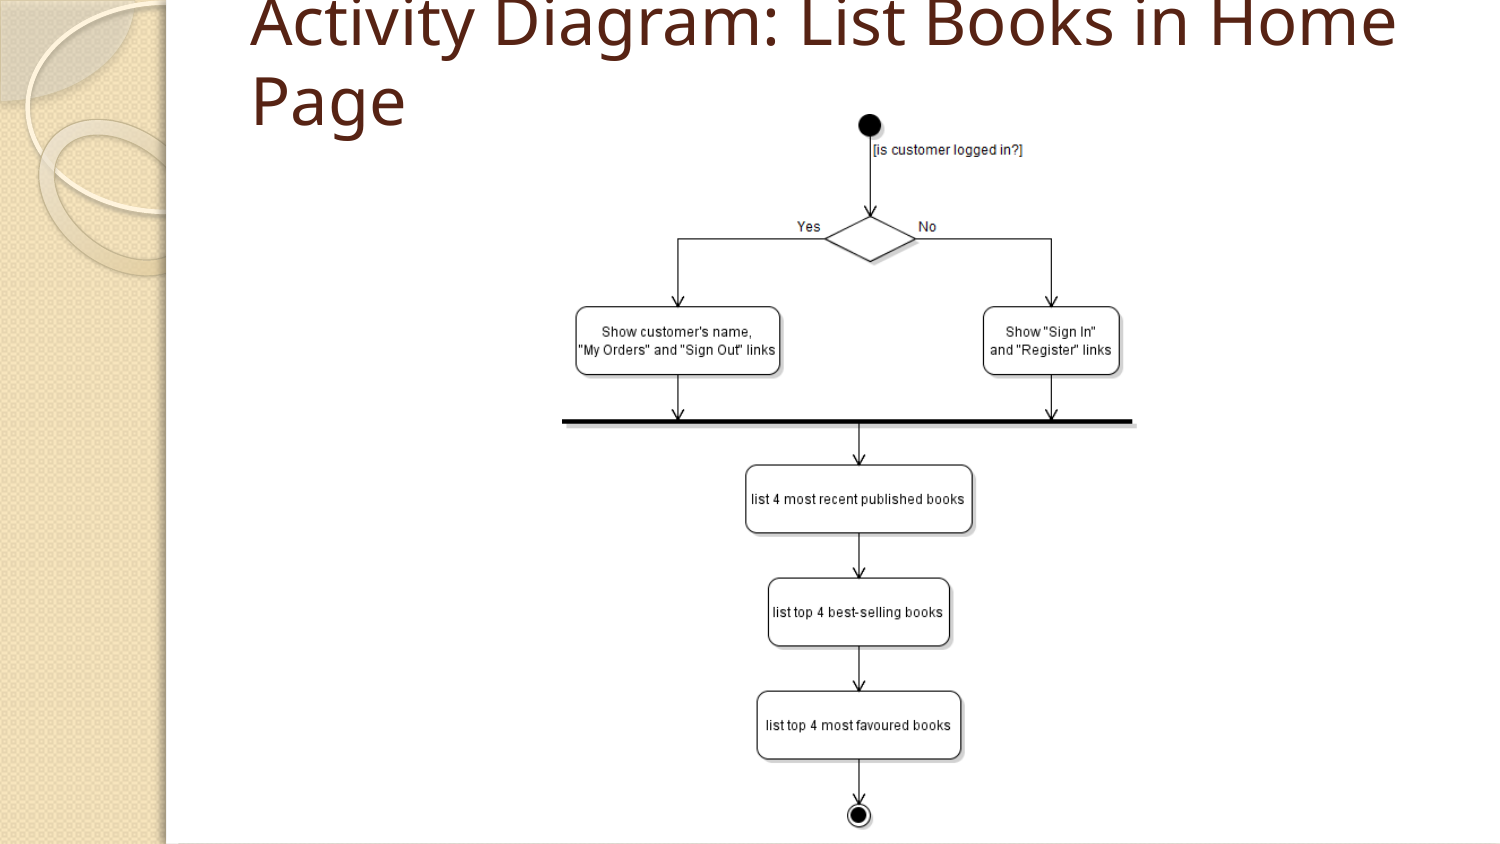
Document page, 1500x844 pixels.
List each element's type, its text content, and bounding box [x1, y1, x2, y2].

title Activity Diagram: List Books in Home Page [235, 33, 1466, 85]
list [562, 113, 1138, 832]
